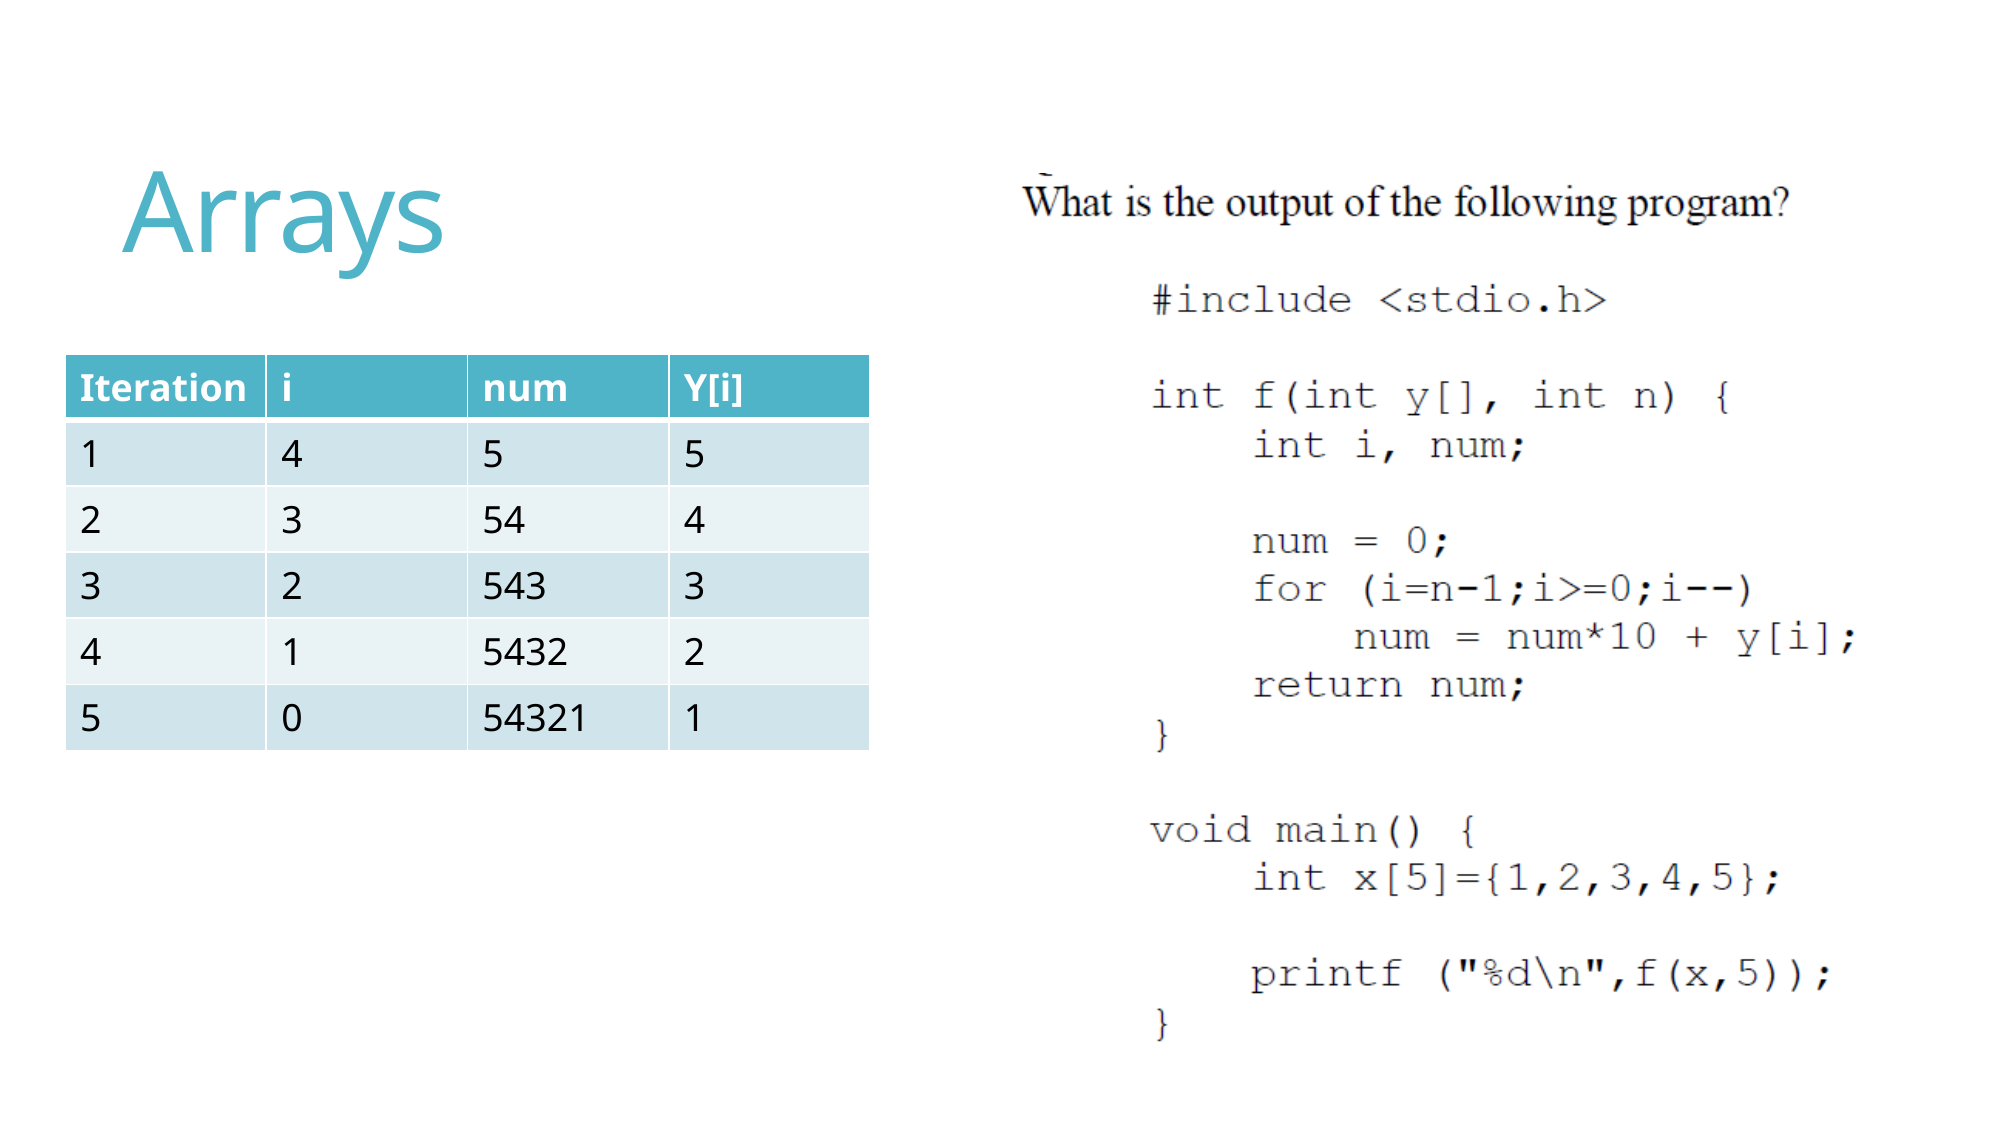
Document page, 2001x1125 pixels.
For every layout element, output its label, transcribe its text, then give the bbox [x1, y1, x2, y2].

table_cell 4 [267, 423, 467, 485]
table_header Iteration [66, 355, 265, 417]
table_cell 5 [468, 423, 668, 485]
table_cell 2 [267, 553, 467, 617]
table_cell 54321 [468, 685, 668, 750]
table_cell 2 [66, 487, 265, 551]
table_cell 1 [267, 619, 467, 684]
title Arrays [107, 81, 1875, 354]
table_cell 5 [66, 685, 265, 750]
table_cell 1 [670, 685, 869, 750]
table_cell 3 [267, 487, 467, 551]
table_header Y[i] [670, 355, 869, 417]
table_cell 1 [66, 423, 265, 485]
table_cell 3 [670, 553, 869, 617]
table_cell 2 [670, 619, 869, 684]
table_cell 5 [670, 423, 869, 485]
table_header i [267, 355, 467, 417]
table_cell 3 [66, 553, 265, 617]
table_cell 4 [66, 619, 265, 684]
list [1011, 173, 1876, 1063]
table_cell 4 [670, 487, 869, 551]
table_cell 54 [468, 487, 668, 551]
table_cell 5432 [468, 619, 668, 684]
table_cell 0 [267, 685, 467, 750]
table_cell 543 [468, 553, 668, 617]
table_header num [468, 355, 668, 417]
